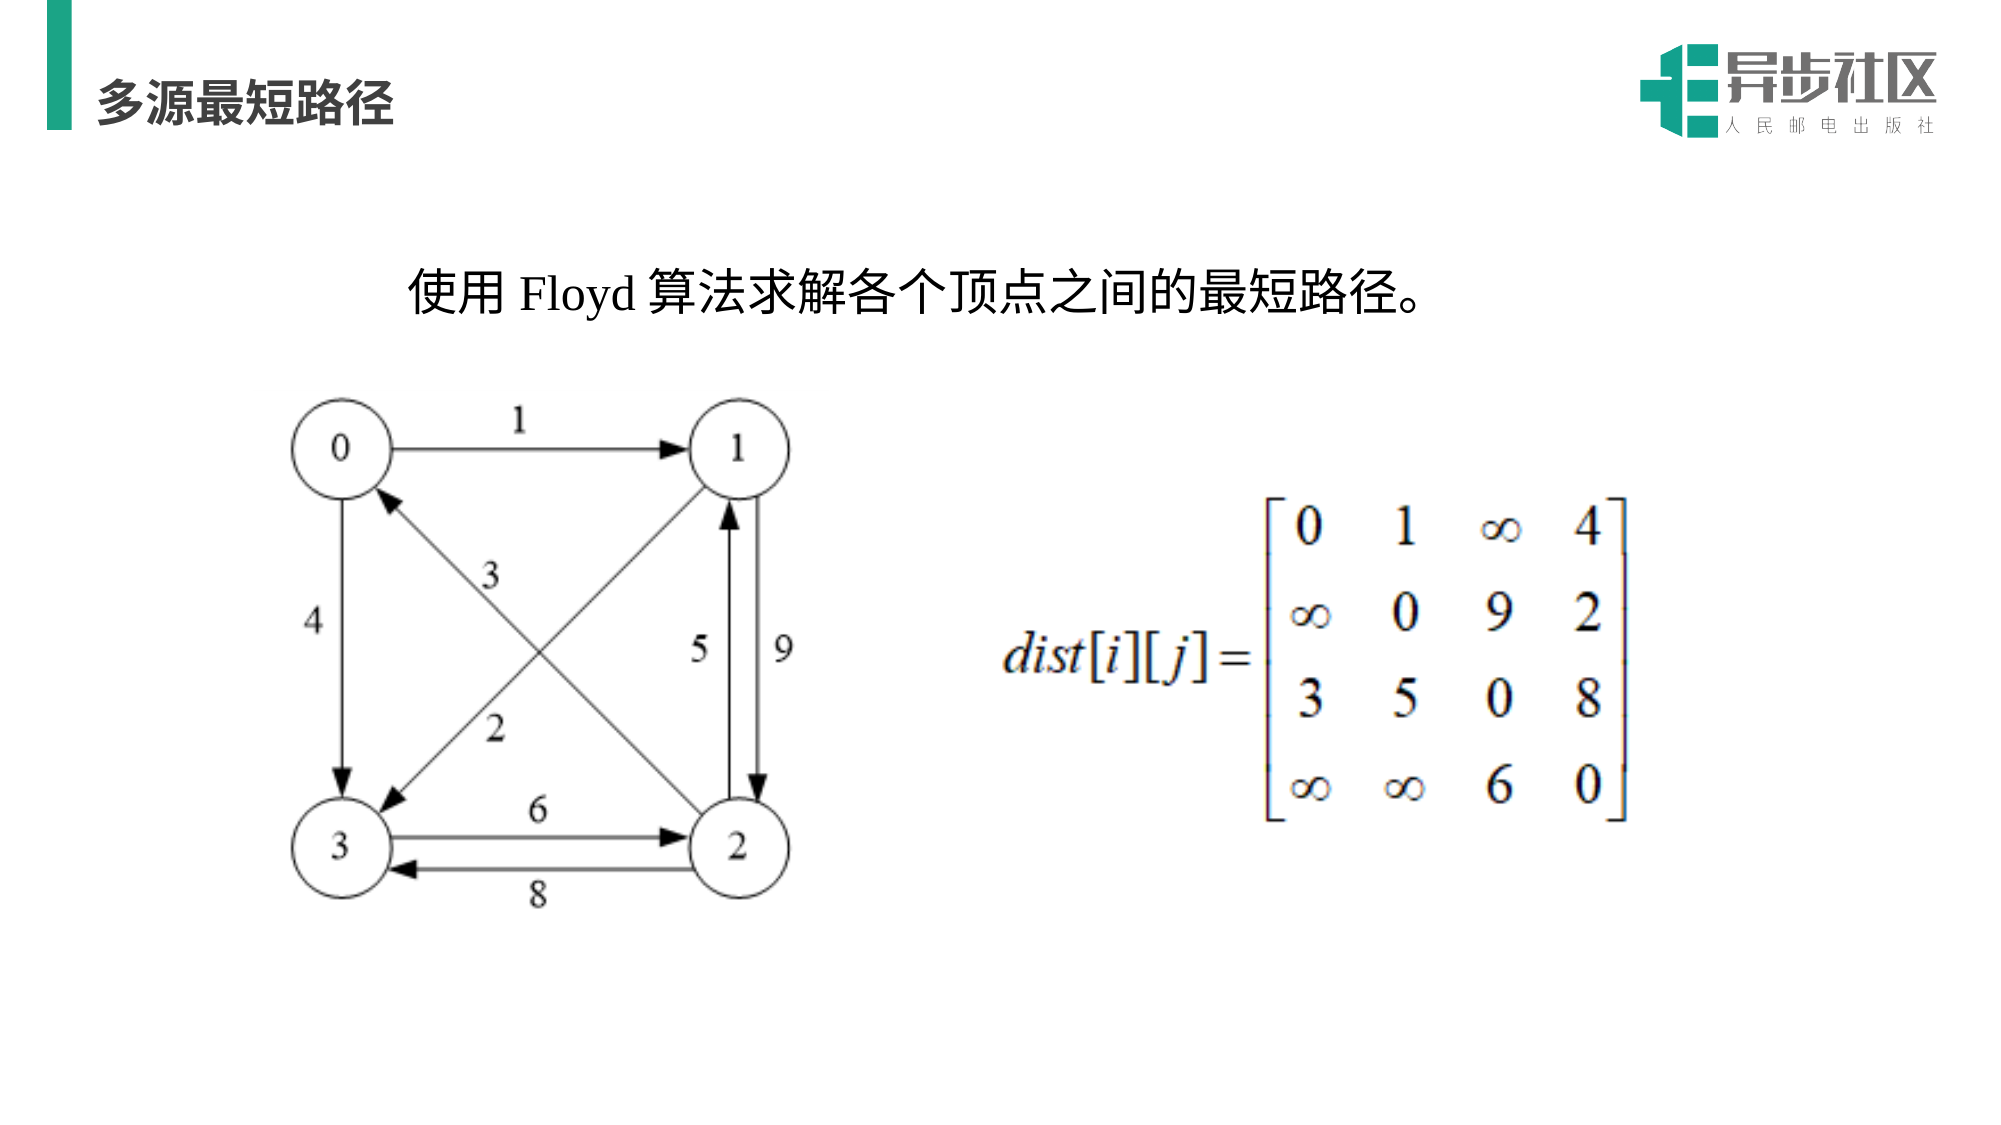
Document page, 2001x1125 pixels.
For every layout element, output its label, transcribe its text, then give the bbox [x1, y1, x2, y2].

picture [253, 389, 829, 927]
text_box [46, 0, 73, 131]
text_box 多源最短路径 [80, 64, 492, 139]
picture [1639, 36, 1948, 151]
text_box 使用Floyd算法求解各个顶点之间的最短路径。 [286, 222, 1712, 328]
picture [1001, 488, 1646, 838]
